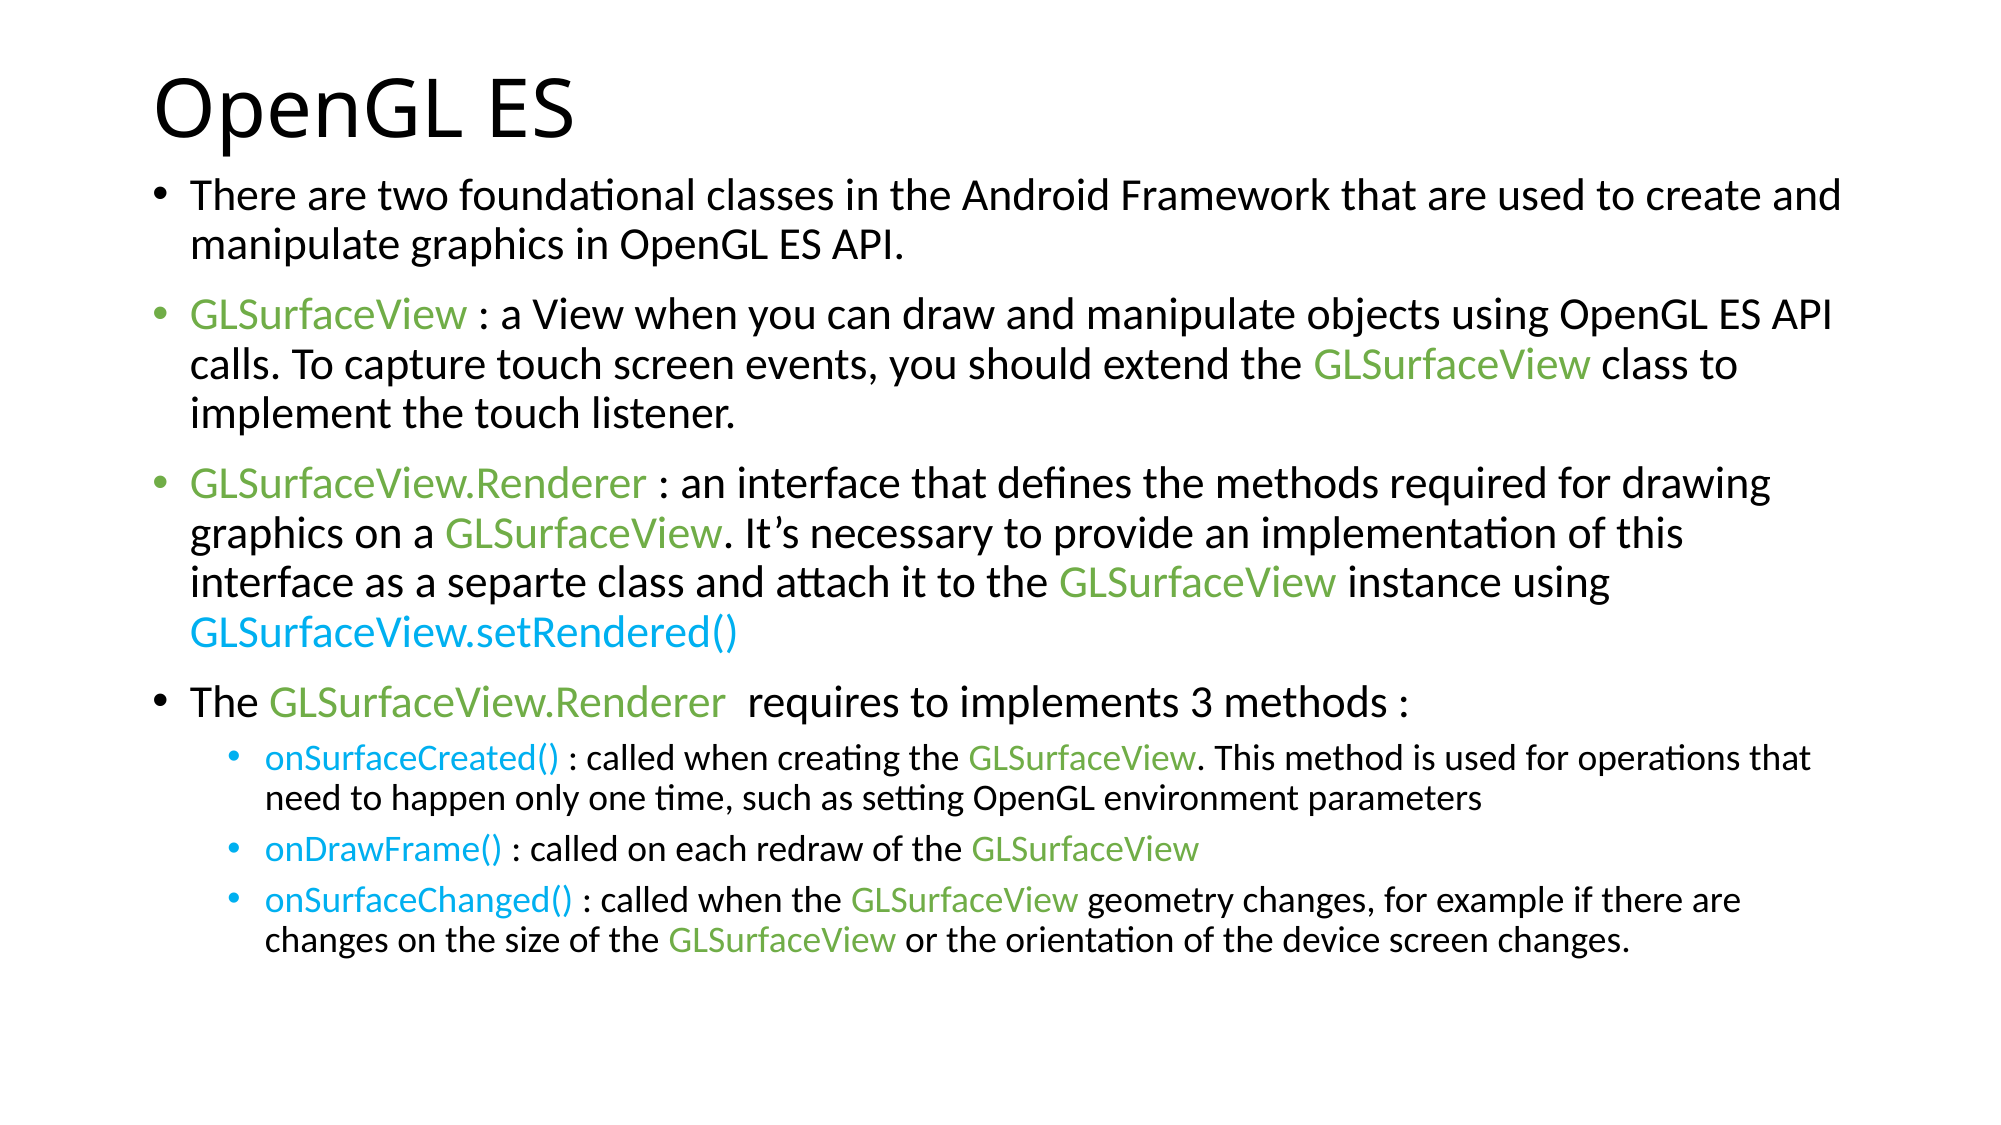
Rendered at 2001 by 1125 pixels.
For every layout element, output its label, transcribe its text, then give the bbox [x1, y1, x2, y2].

list There are two foundational classes in the Android Framework that are used to create and manipulate graphics in OpenGL ES API. GLSurfaceView : a View when you can draw and manipulate objects using OpenGL ES API calls. To capture touch screen events, you should extend the GLSurfaceView class to implement the touch listener. GLSurfaceView.Renderer : an interface that defines the methods required for drawing graphics on a GLSurfaceView. It’s necessary to provide an implementation of this interface as a separte class and attach it to the GLSurfaceView instance using GLSurfaceView.setRendered() The GLSurfaceView.Renderer requires to implements 3 methods : onSurfaceCreated() : called when creating the GLSurfaceView. This method is used for operations that need to happen only one time, such as setting OpenGL environment parameters onDrawFrame() : called on each redraw of the GLSurfaceView onSurfaceChanged() : called when the GLSurfaceView geometry changes, for example if there are changes on the size of the GLSurfaceView or the orientation of the device screen changes. [137, 163, 1863, 1125]
title OpenGL ES [137, 59, 1863, 163]
